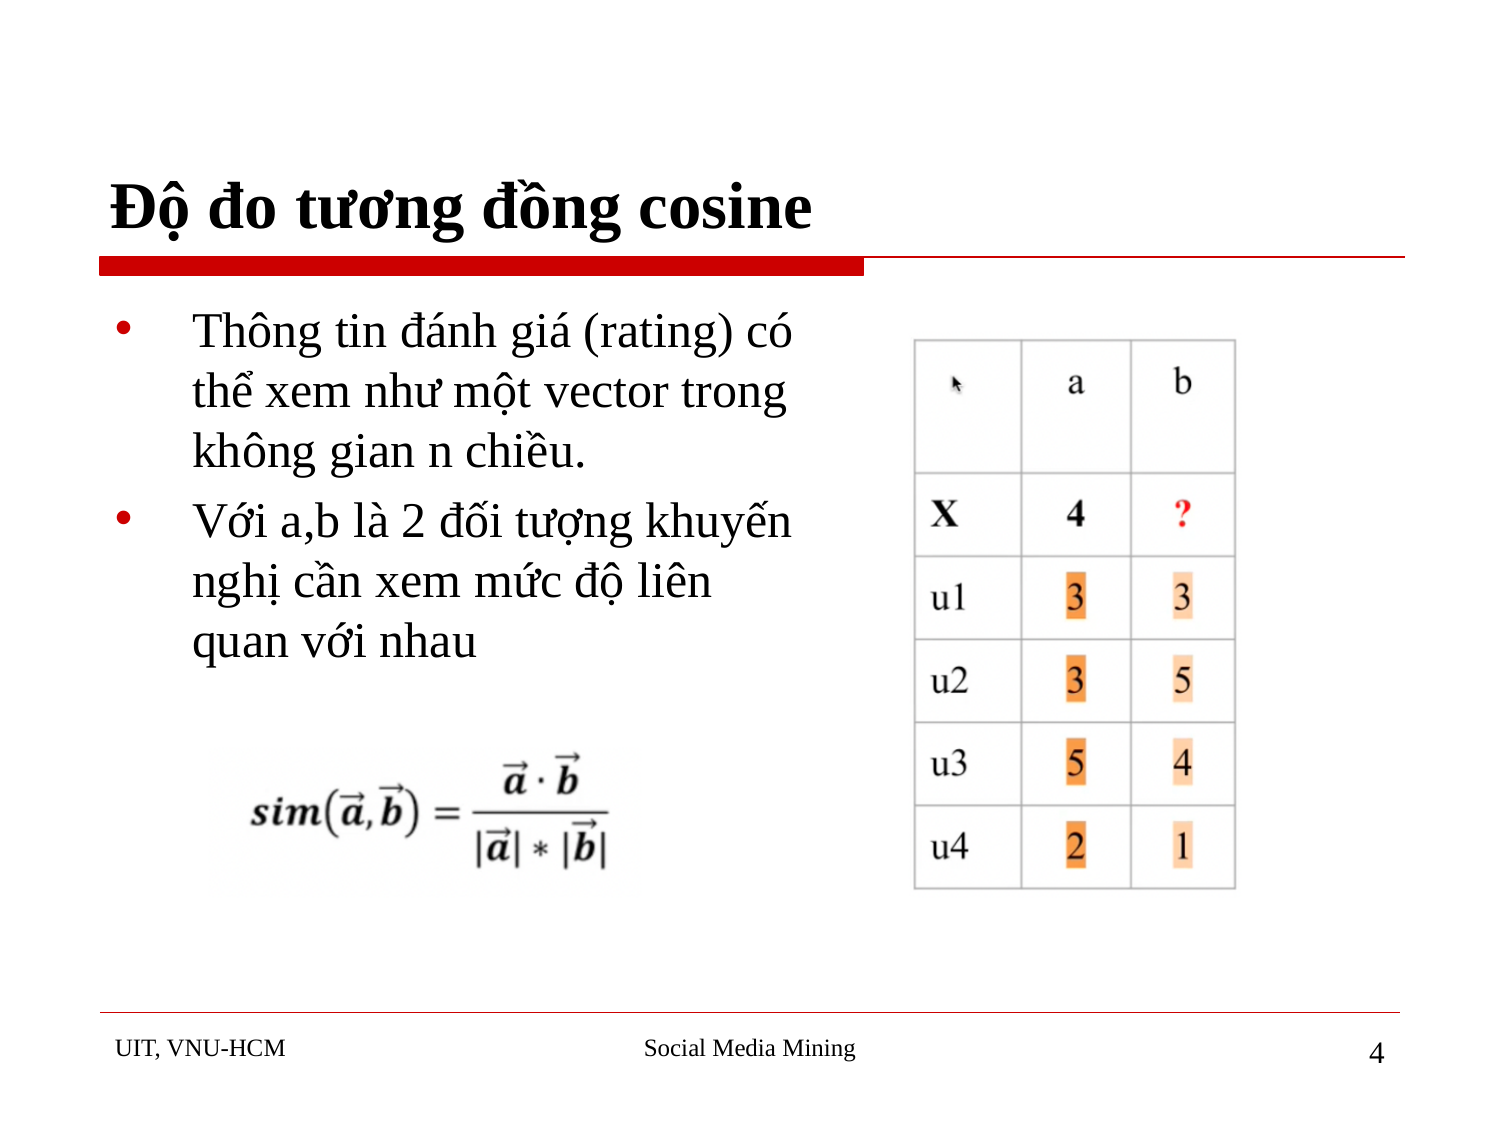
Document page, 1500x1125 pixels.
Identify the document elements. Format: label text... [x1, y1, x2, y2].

picture [208, 747, 642, 899]
list Thông tin đánh giá (rating) có thể xem như một vector trong không gian n chiều. Với a,b là 2 đối tượng khuyến nghị cần xem mức độ liên quan với nhau [99, 290, 825, 713]
text_box ‹#› [1074, 1024, 1400, 1103]
text_box Social Media Mining [512, 1024, 988, 1103]
text_box UIT, VNU-HCM [99, 1024, 425, 1103]
picture [908, 330, 1242, 899]
title Độ đo tương đồng cosine [94, 50, 1407, 250]
